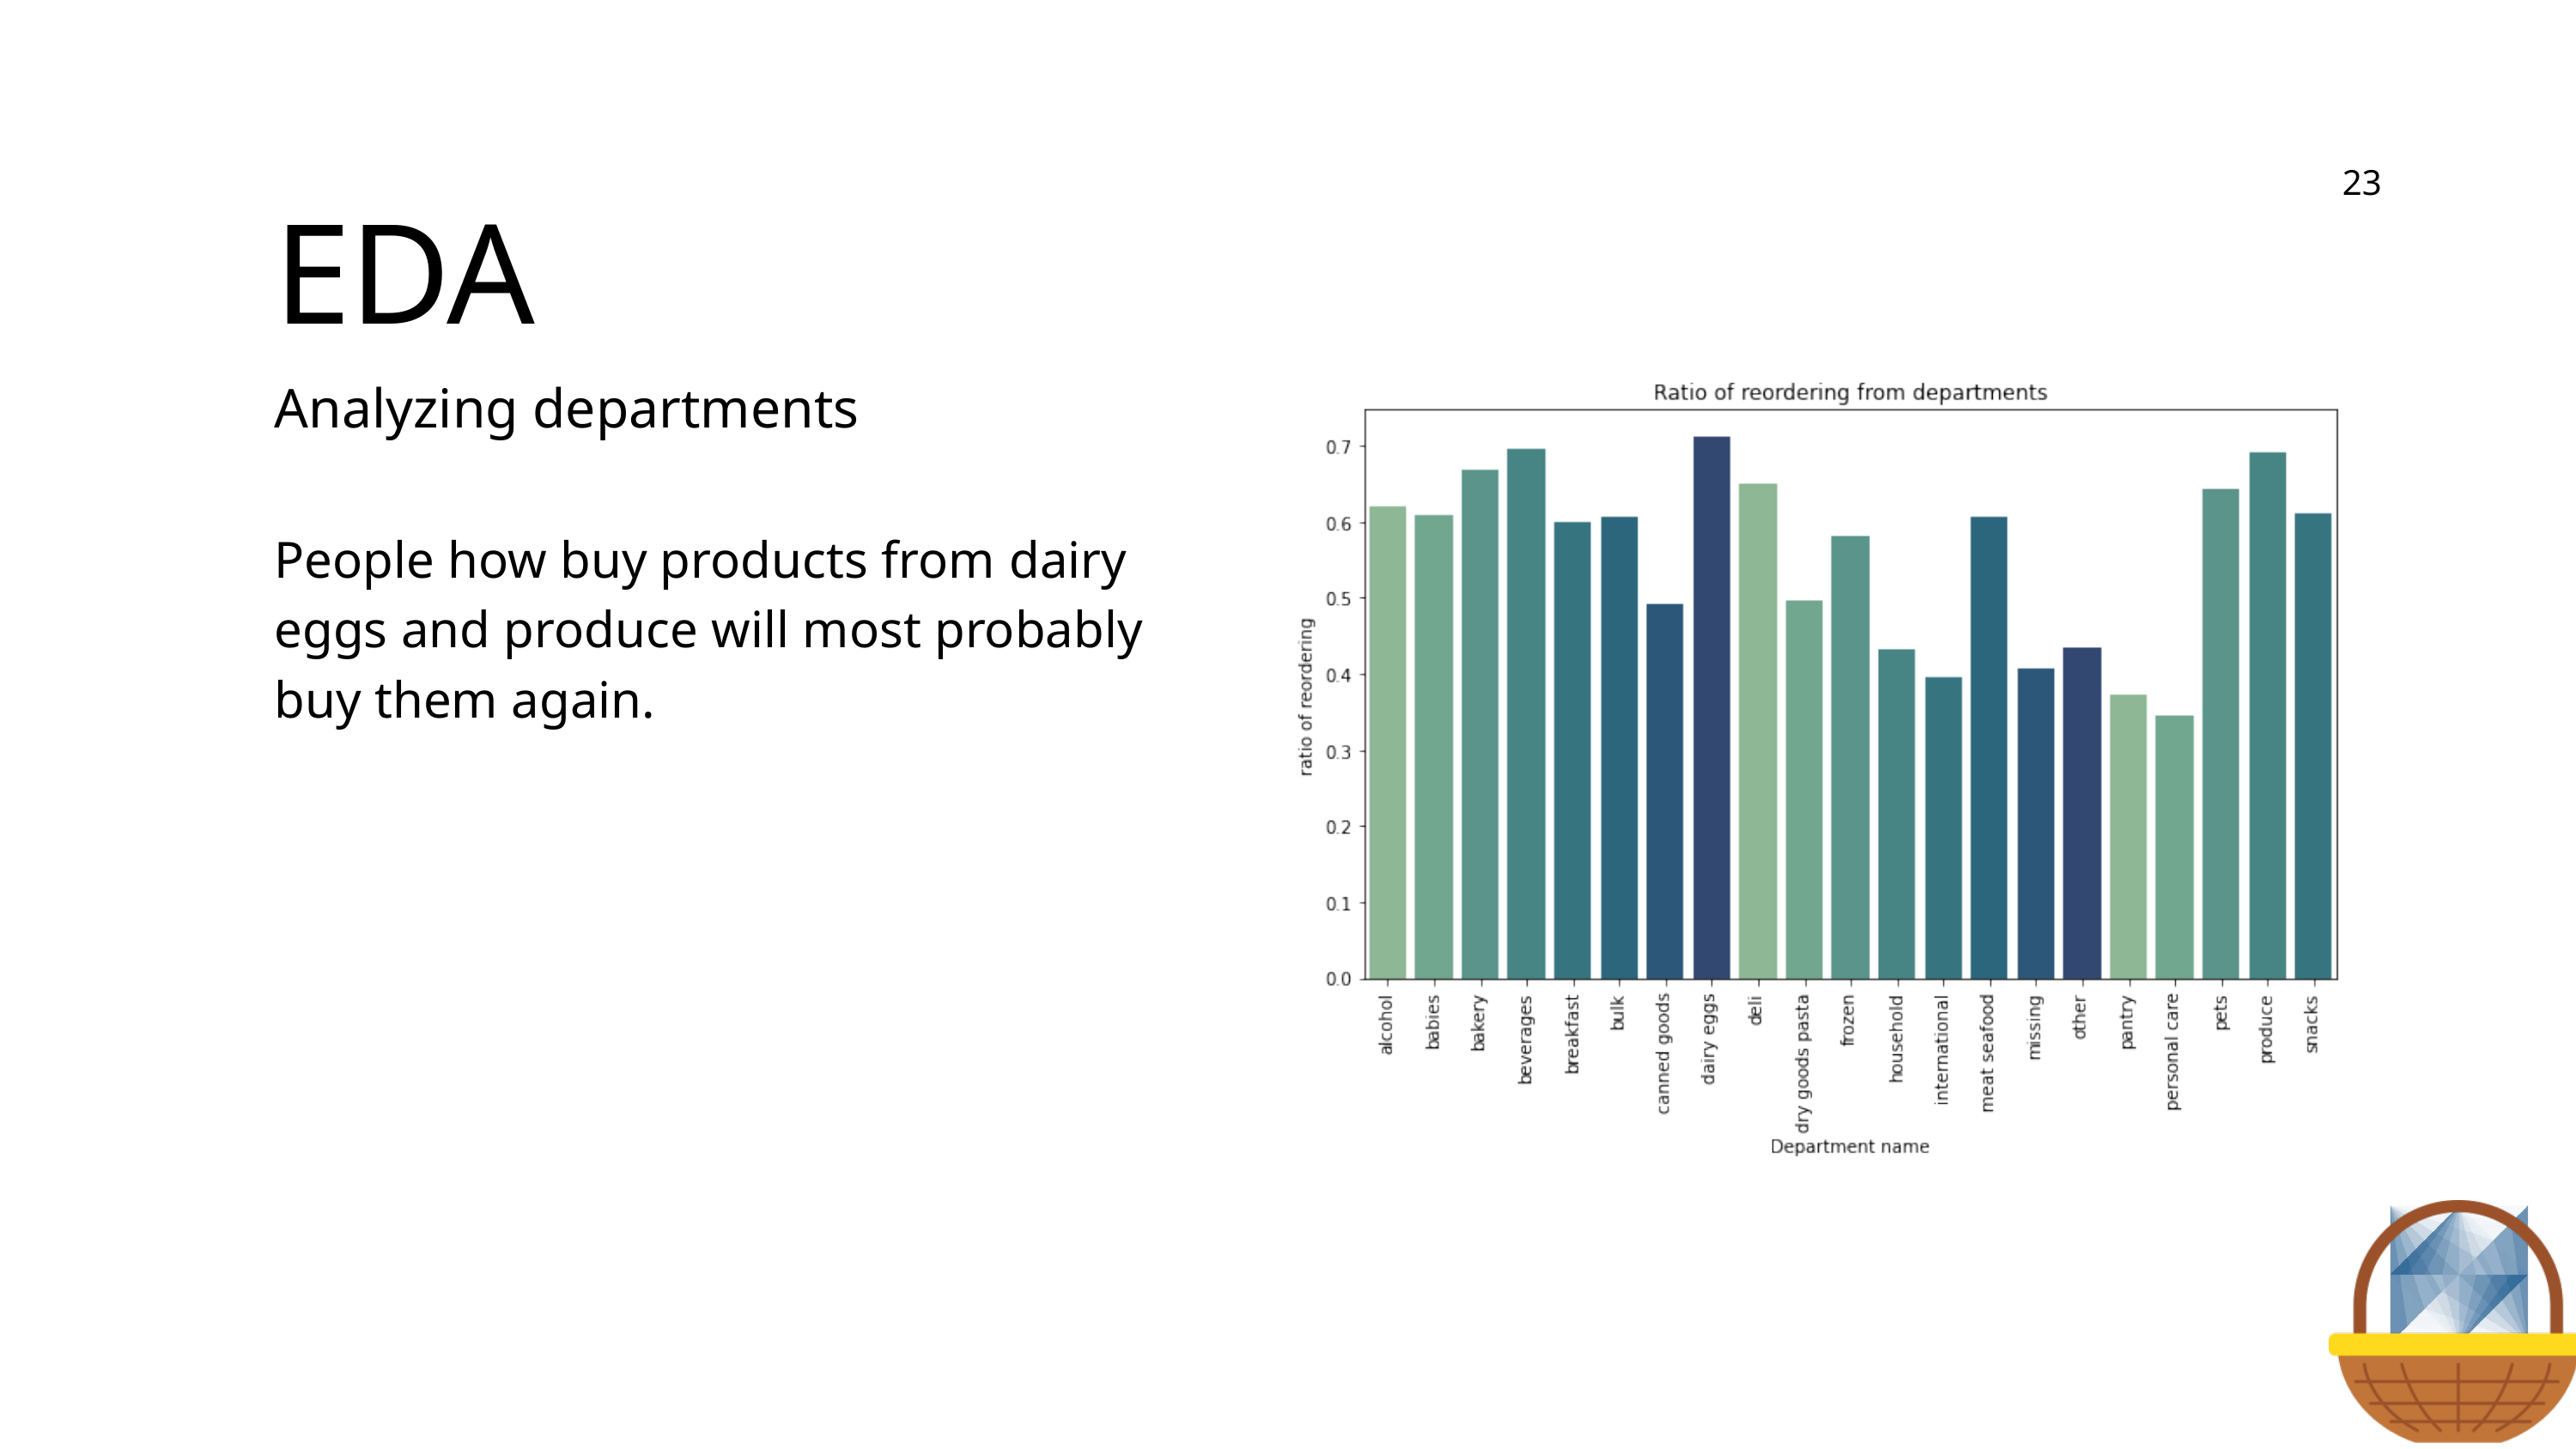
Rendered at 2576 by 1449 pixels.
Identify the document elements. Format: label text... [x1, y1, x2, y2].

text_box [274, 157, 2383, 365]
text_box Analyzing departments [274, 372, 1283, 439]
picture [1287, 371, 2349, 1167]
text_box People how buy products from dairy eggs and produce will most probably buy them again. [274, 518, 1171, 728]
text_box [2319, 1160, 2576, 1444]
